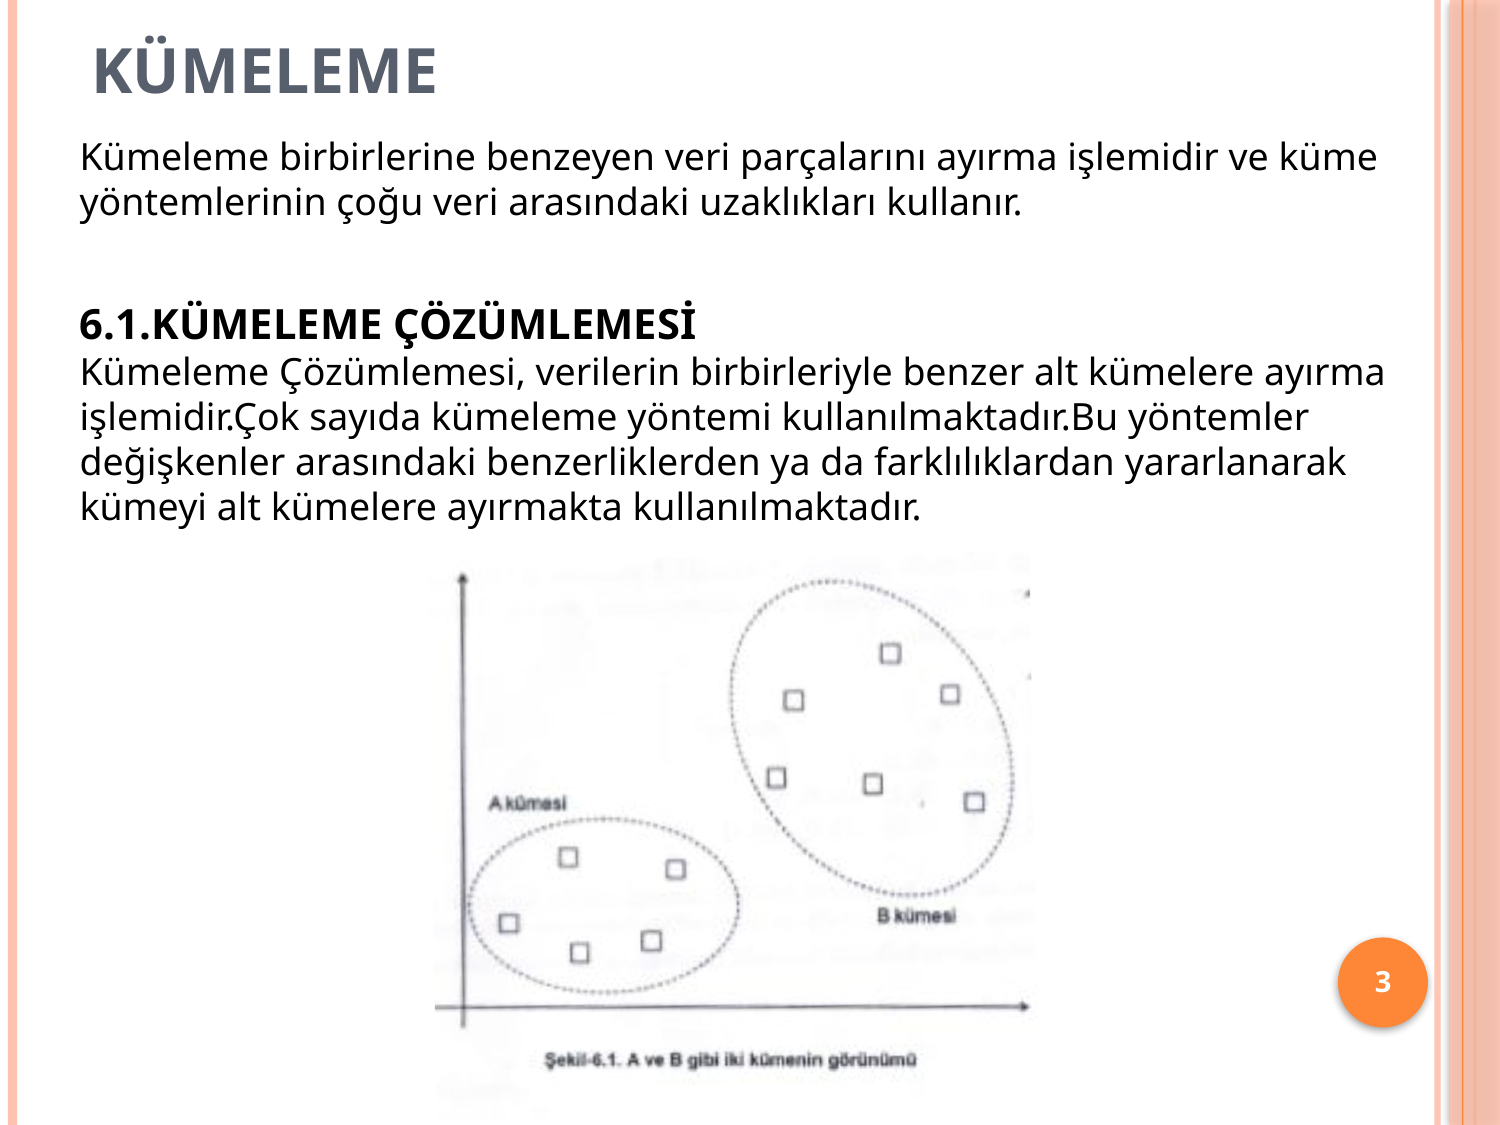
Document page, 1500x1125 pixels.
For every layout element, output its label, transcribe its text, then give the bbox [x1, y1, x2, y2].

picture [428, 552, 1038, 1121]
slide_number 3 [1333, 940, 1434, 1027]
list Kümeleme birbirlerine benzeyen veri parçalarını ayırma işlemidir ve küme yöntemlerinin çoğu veri arasındaki uzaklıkları kullanır. 6.1.KÜMELEME ÇÖZÜMLEMESİ Kümeleme Çözümlemesi, verilerin birbirleriyle benzer alt kümelere ayırma işlemidir.Çok sayıda kümeleme yöntemi kullanılmaktadır.Bu yöntemler değişkenler arasındaki benzerliklerden ya da farklılıklardan yararlanarak kümeyi alt kümelere ayırmakta kullanılmaktadır. [64, 125, 1424, 1094]
title KÜMELEME [76, 0, 1302, 114]
